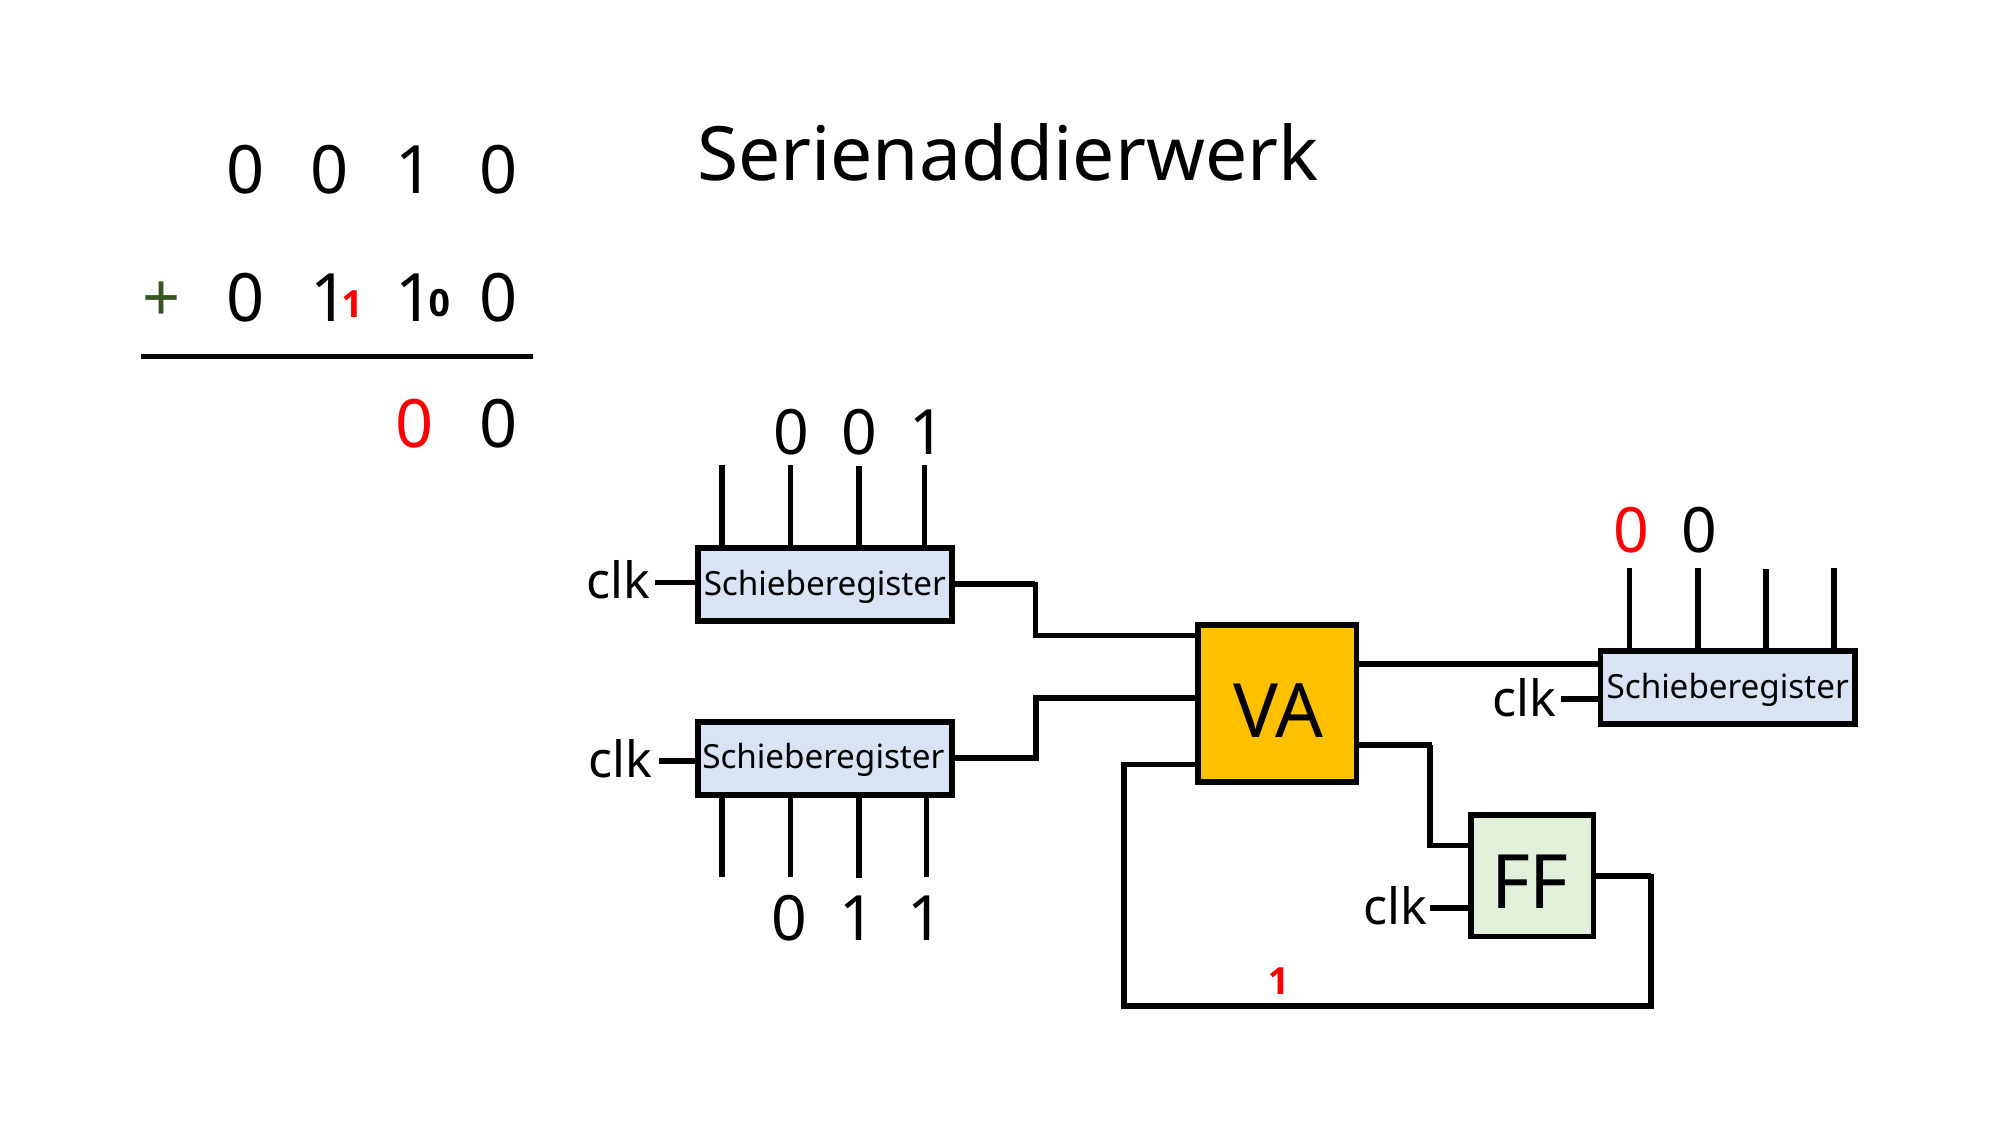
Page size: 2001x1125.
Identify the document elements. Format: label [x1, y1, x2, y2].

table_header [119, 368, 625, 497]
text_box [571, 384, 1976, 1010]
table_cell [119, 243, 625, 368]
text_box [483, 98, 1533, 203]
table_header [119, 114, 625, 243]
table_cell [119, 497, 625, 626]
text_box [413, 271, 465, 332]
text_box [326, 272, 378, 333]
